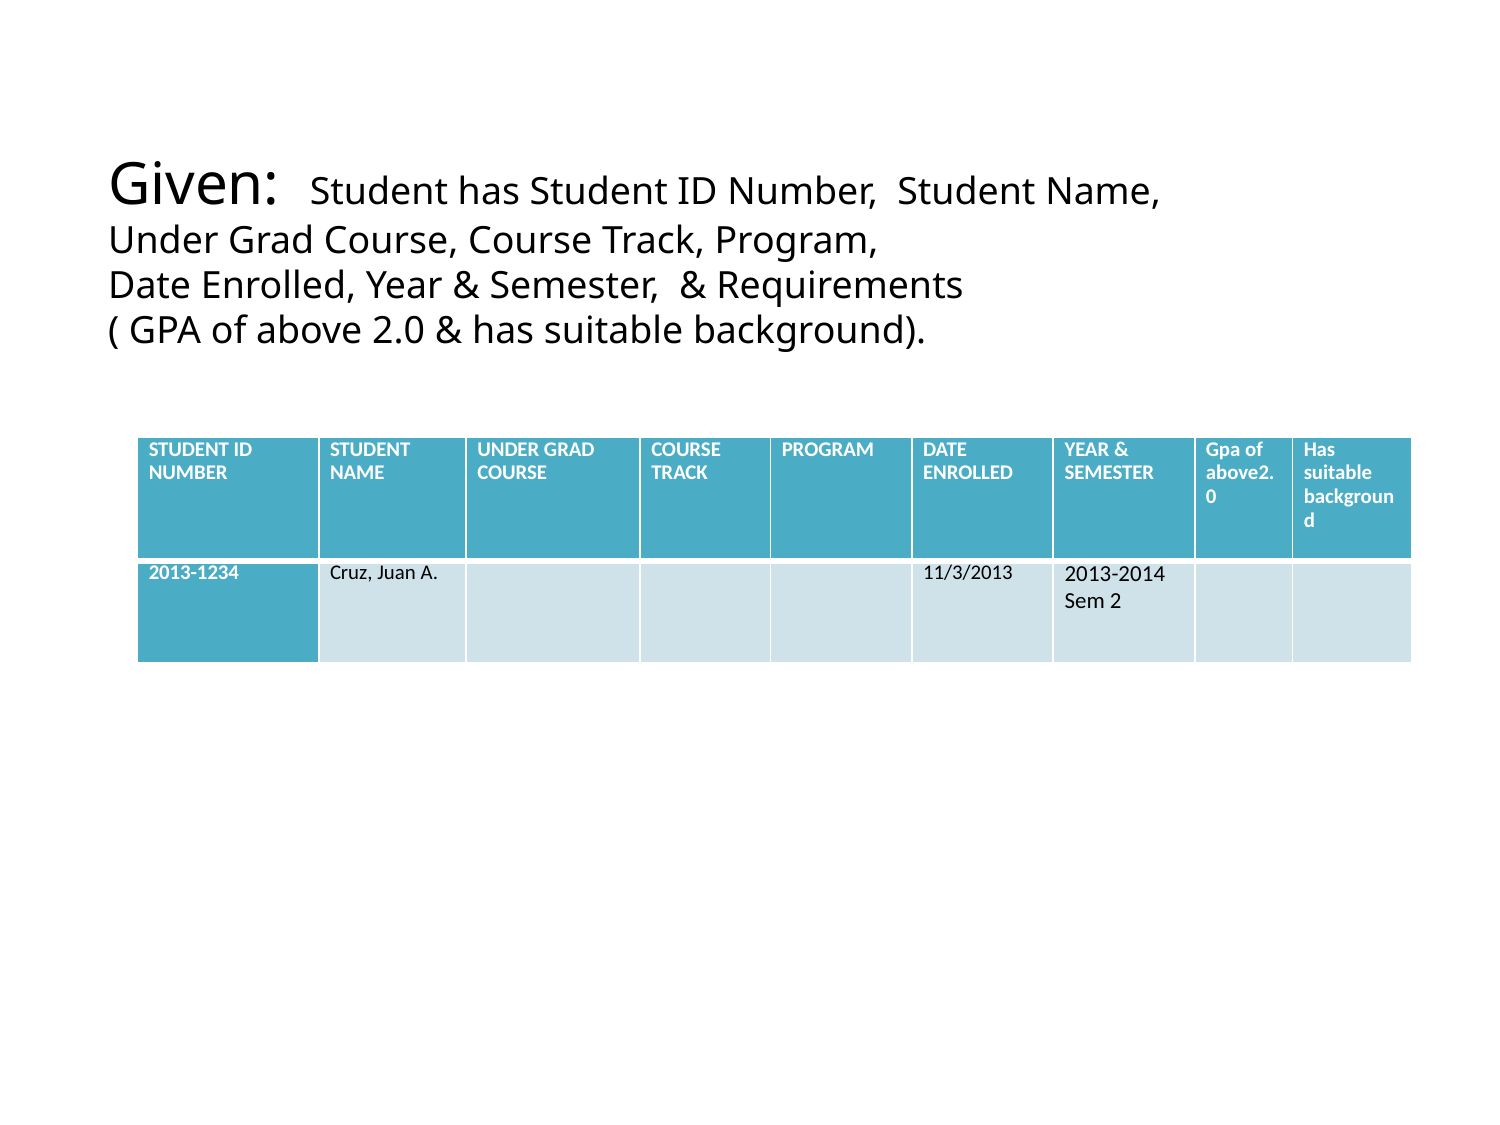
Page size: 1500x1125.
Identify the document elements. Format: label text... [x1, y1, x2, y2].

table_header Gpa of above2.0 [1196, 438, 1292, 558]
table_cell [1196, 564, 1292, 662]
table_cell 2013-2014 Sem 2 [1054, 564, 1194, 662]
table_cell Cruz, Juan A. [320, 564, 465, 662]
table_header YEAR & SEMESTER [1054, 438, 1194, 558]
table_header UNDER GRAD COURSE [467, 438, 639, 558]
table_header STUDENT ID NUMBER [138, 438, 318, 558]
table_header COURSE TRACK [641, 438, 770, 558]
table_header PROGRAM [771, 438, 911, 558]
text_box Given: Student has Student ID Number, Student Name, Under Grad Course, Course Track, Program, Date Enrolled, Year & Semester, & Requirements ( GPA of above 2.0 & has suitable background). [93, 138, 1388, 359]
table_cell [1293, 564, 1411, 662]
table_cell 11/3/2013 [913, 564, 1052, 662]
table_cell [641, 564, 770, 662]
table_cell [771, 564, 911, 662]
table_cell 2013-1234 [138, 564, 318, 662]
table_header STUDENT NAME [320, 438, 465, 558]
table_header DATE ENROLLED [913, 438, 1052, 558]
table_cell [467, 564, 639, 662]
table_header Has suitable background [1293, 438, 1411, 558]
